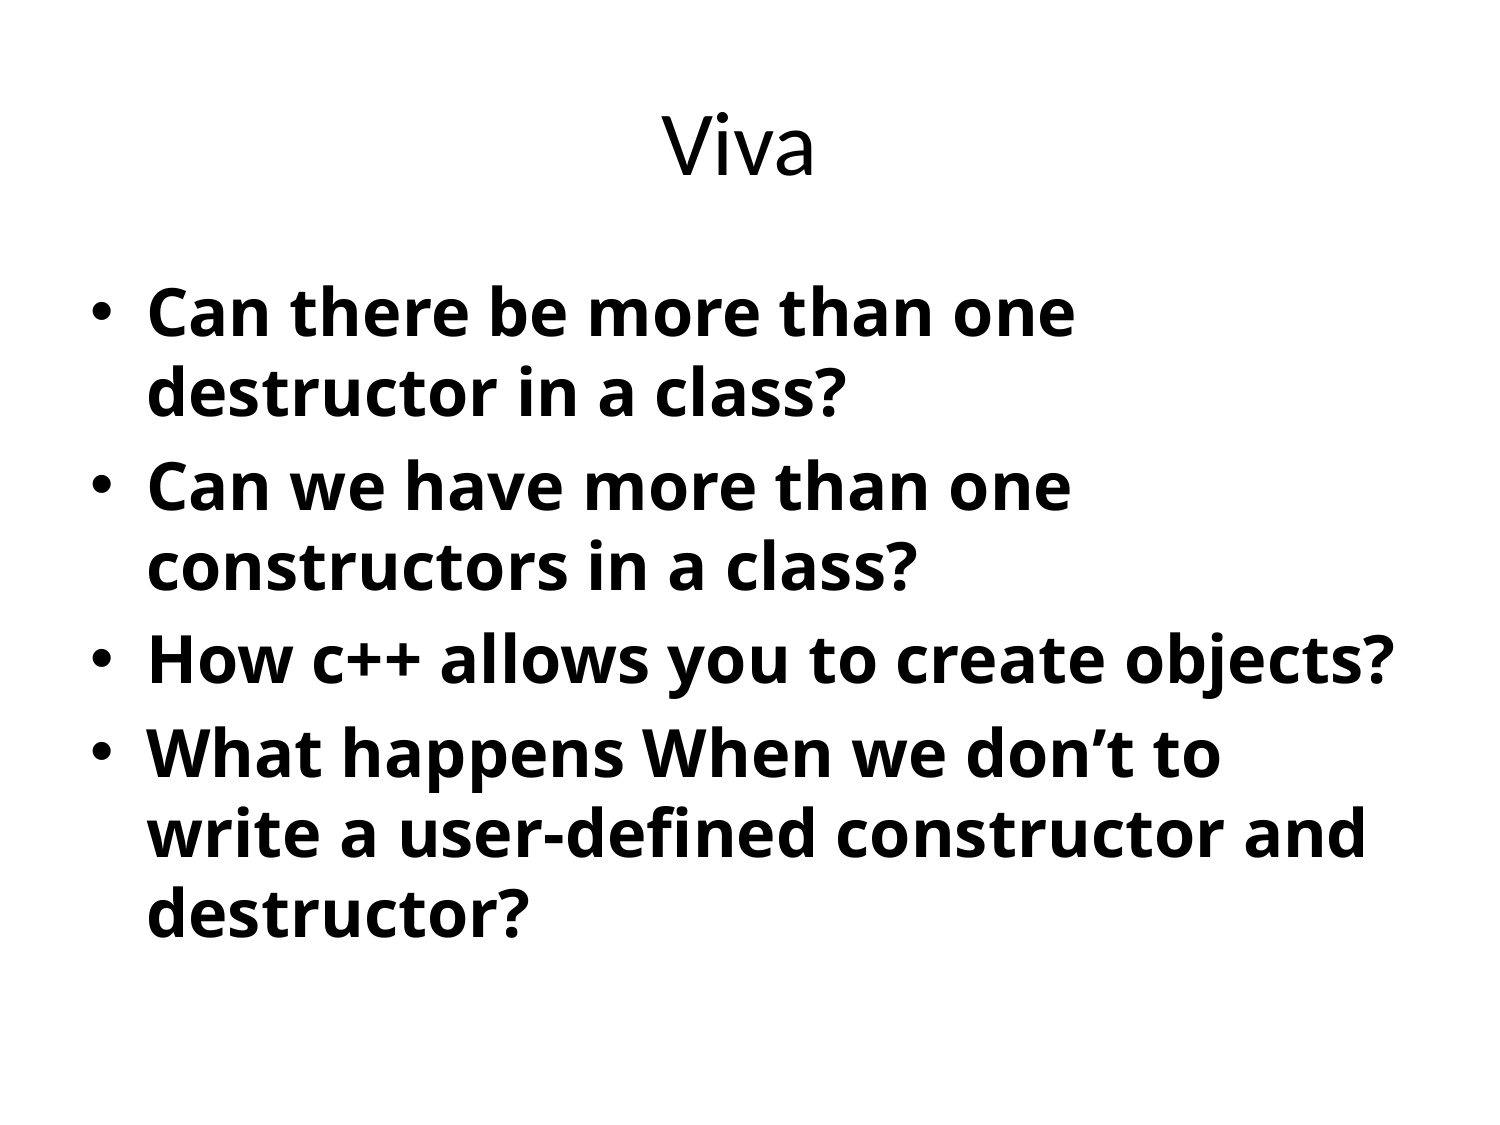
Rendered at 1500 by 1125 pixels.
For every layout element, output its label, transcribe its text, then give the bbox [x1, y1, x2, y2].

title Viva [75, 45, 1425, 233]
list Can there be more than one destructor in a class? Can we have more than one constructors in a class? How c++ allows you to create objects? What happens When we don’t to write a user-defined constructor and destructor? [75, 262, 1425, 1005]
